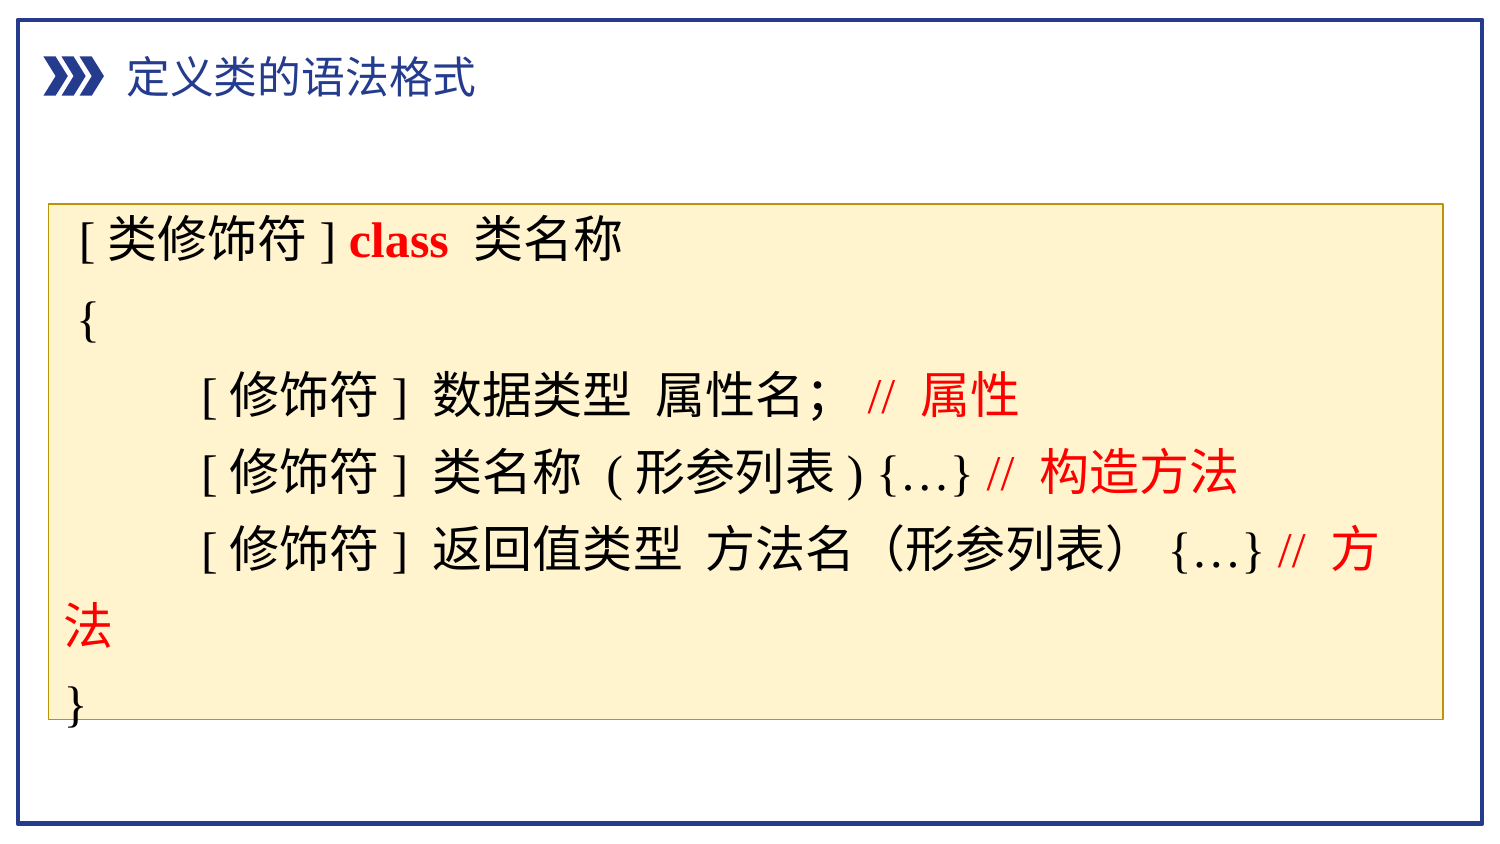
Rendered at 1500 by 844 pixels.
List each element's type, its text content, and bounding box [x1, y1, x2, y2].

text_box [17, 100, 1483, 824]
text_box [16, 18, 1484, 826]
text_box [43, 41, 494, 111]
text_box [类修饰符] class 类名称 { [修饰符] 数据类型 属性名；// 属性 [修饰符] 类名称 (形参列表) {…} // 构造方法 [修饰符] 返回值类型 方法名（形参列表）{…} // 方法 } [47, 202, 1445, 722]
